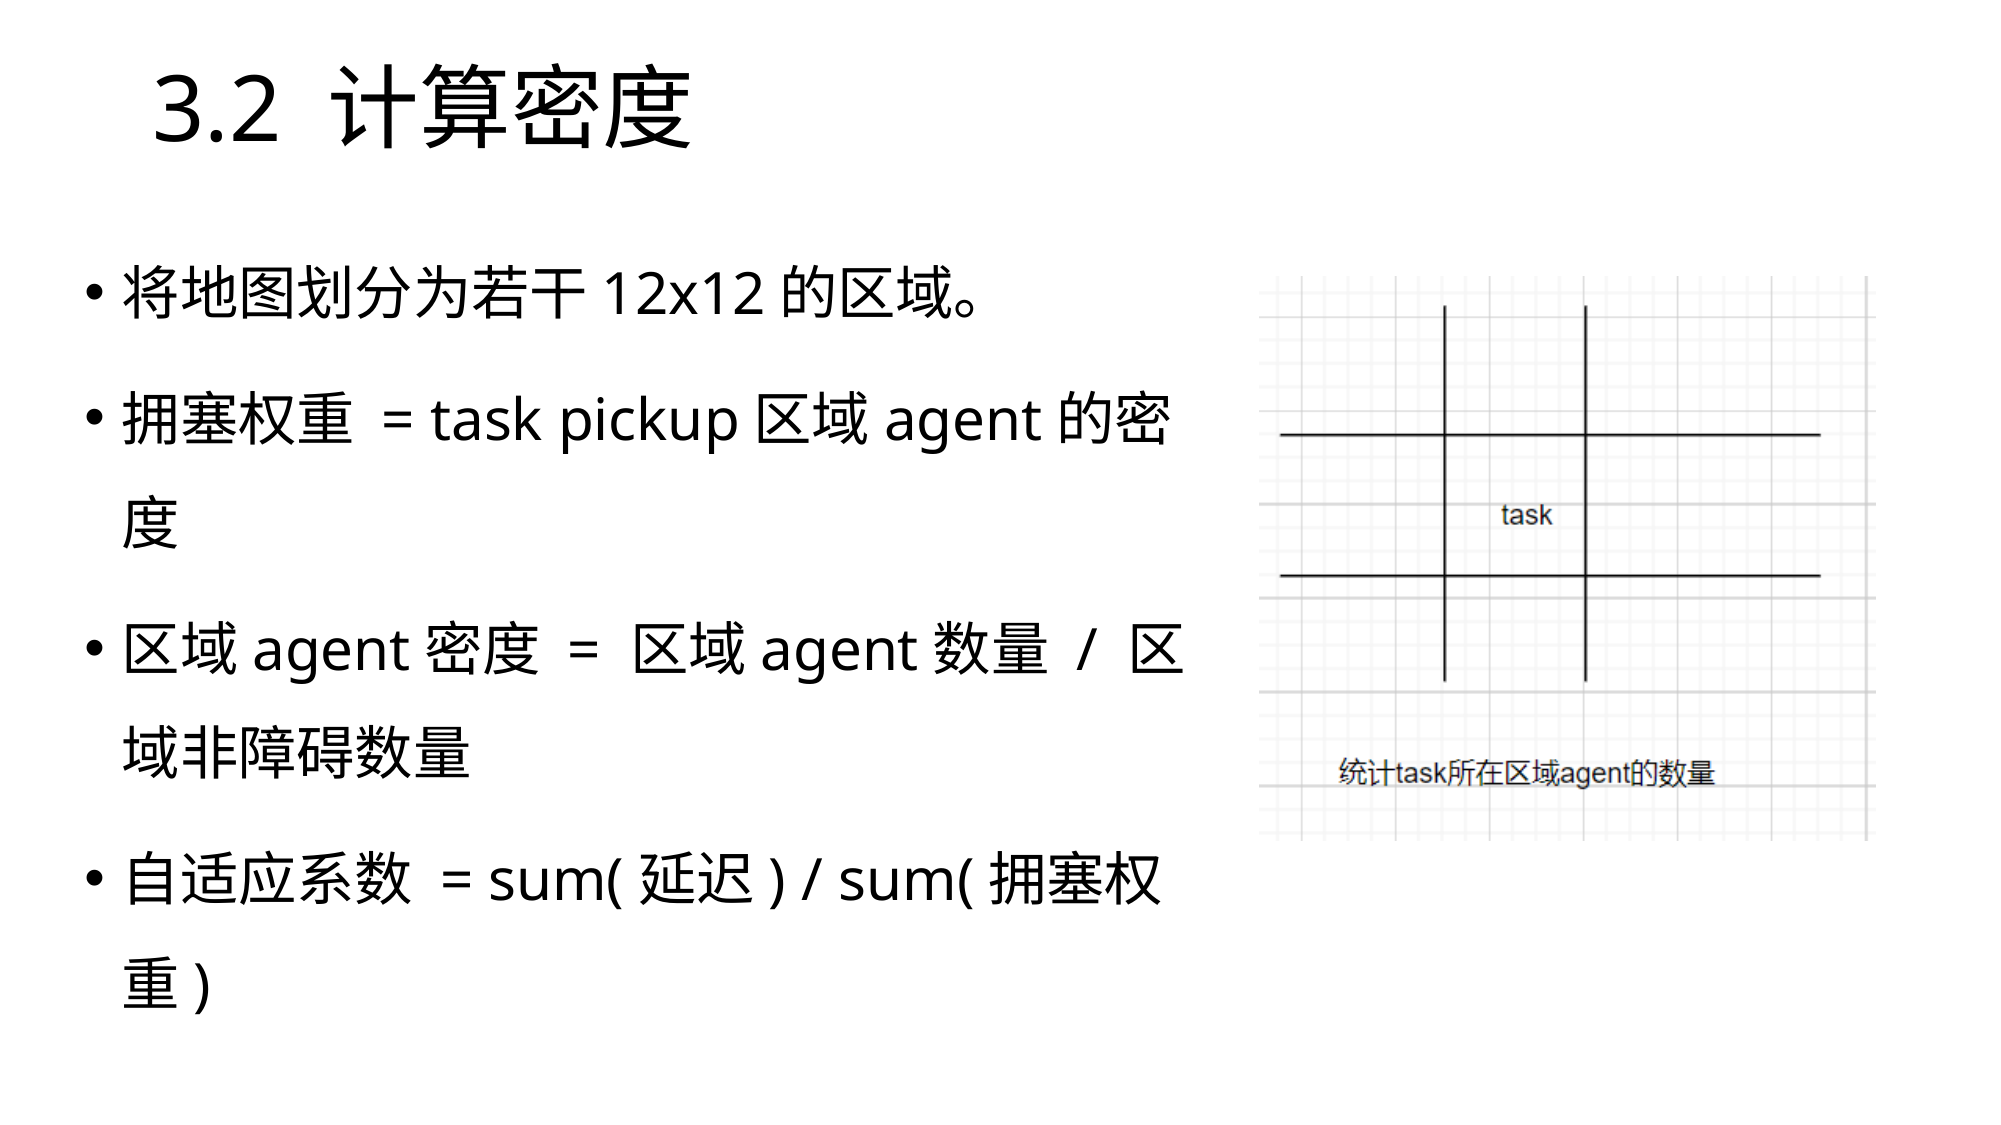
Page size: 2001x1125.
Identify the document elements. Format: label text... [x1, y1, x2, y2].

title 3.2 计算密度 [137, 19, 1863, 204]
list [1259, 276, 1876, 841]
list 将地图划分为若干12x12的区域。 拥塞权重 = task pickup区域agent的密度 区域agent密度 = 区域agent数量 / 区域非障碍数量 自适应系数 = sum(延迟) / sum(拥塞权重) [69, 213, 1230, 1057]
